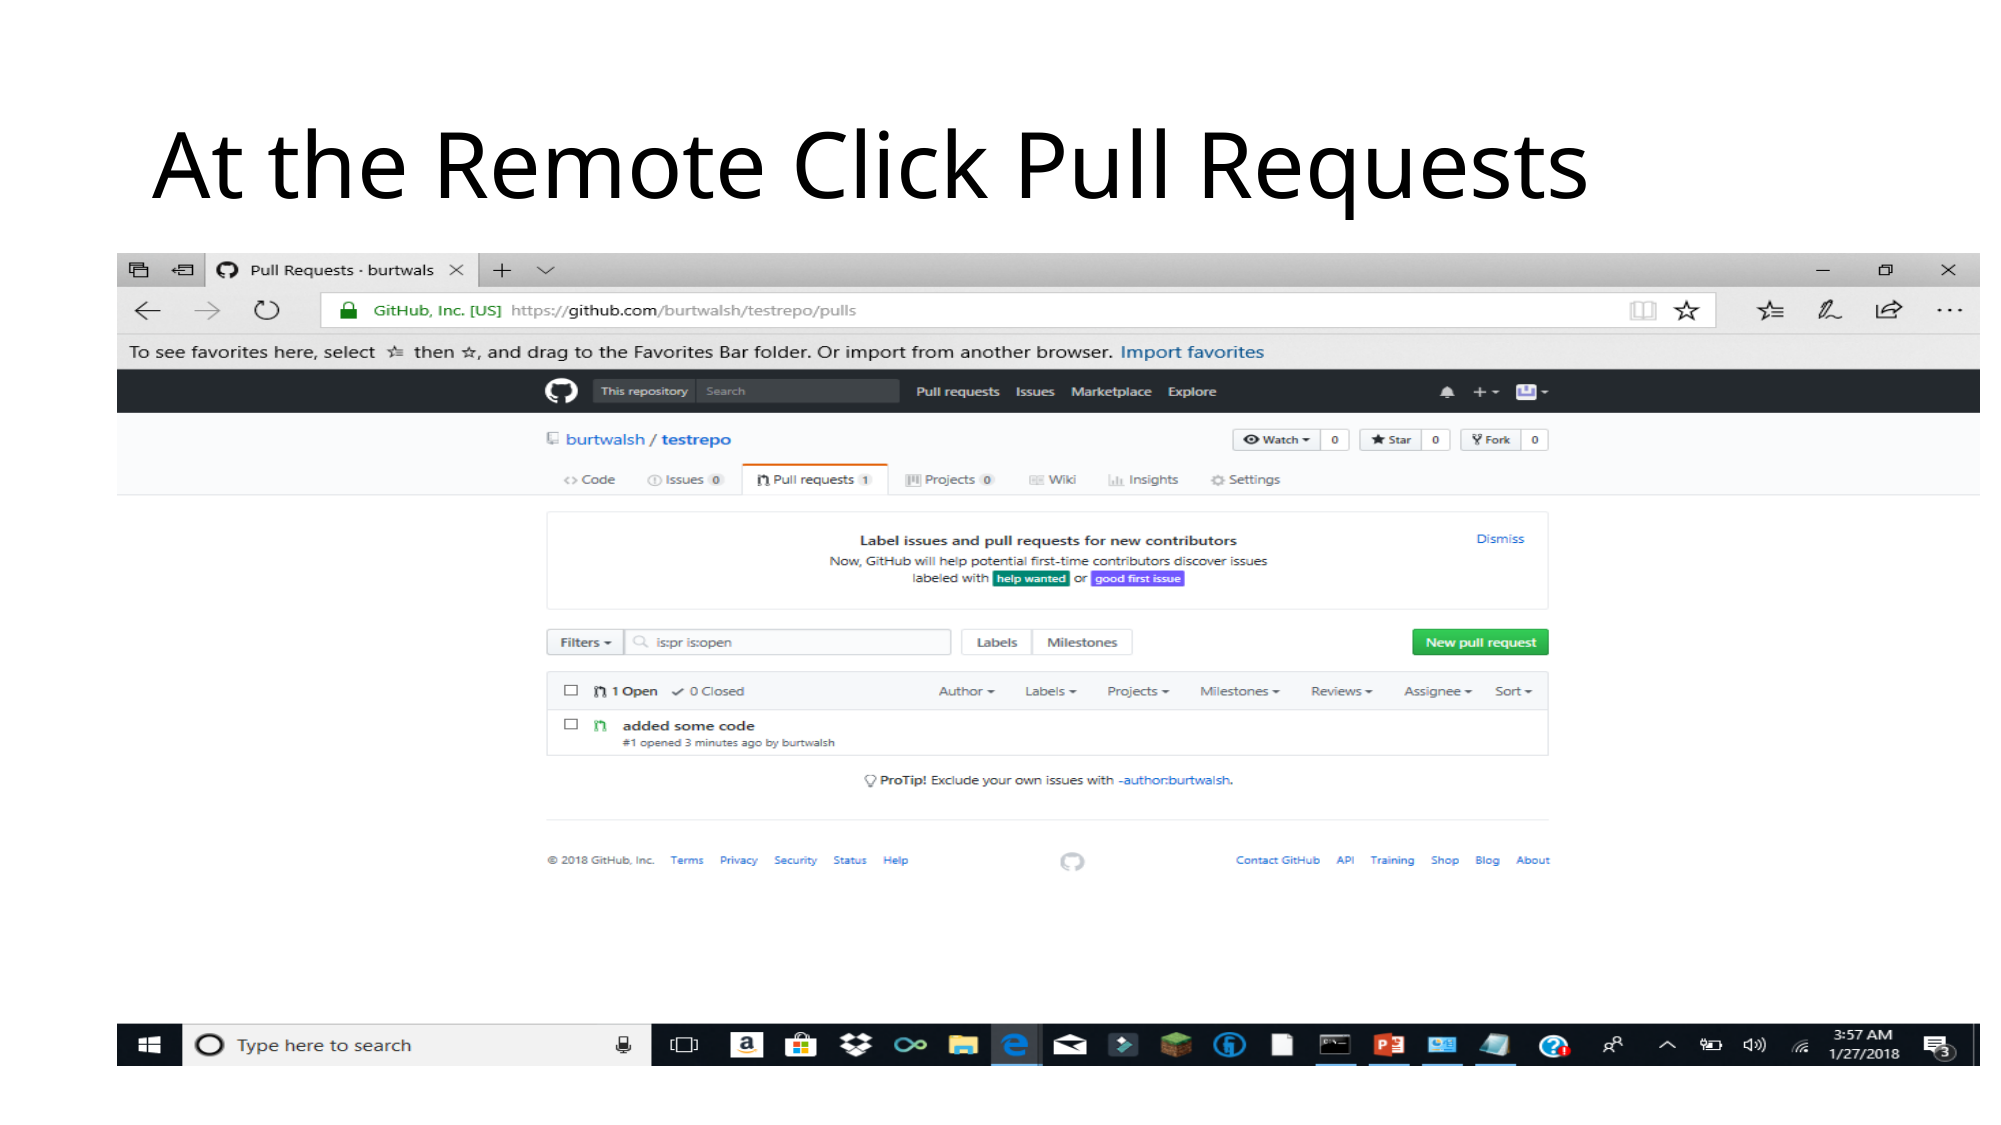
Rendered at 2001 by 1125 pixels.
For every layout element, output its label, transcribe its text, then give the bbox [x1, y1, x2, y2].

picture [117, 253, 1980, 1066]
title At the Remote Click Pull Requests [137, 59, 1863, 253]
